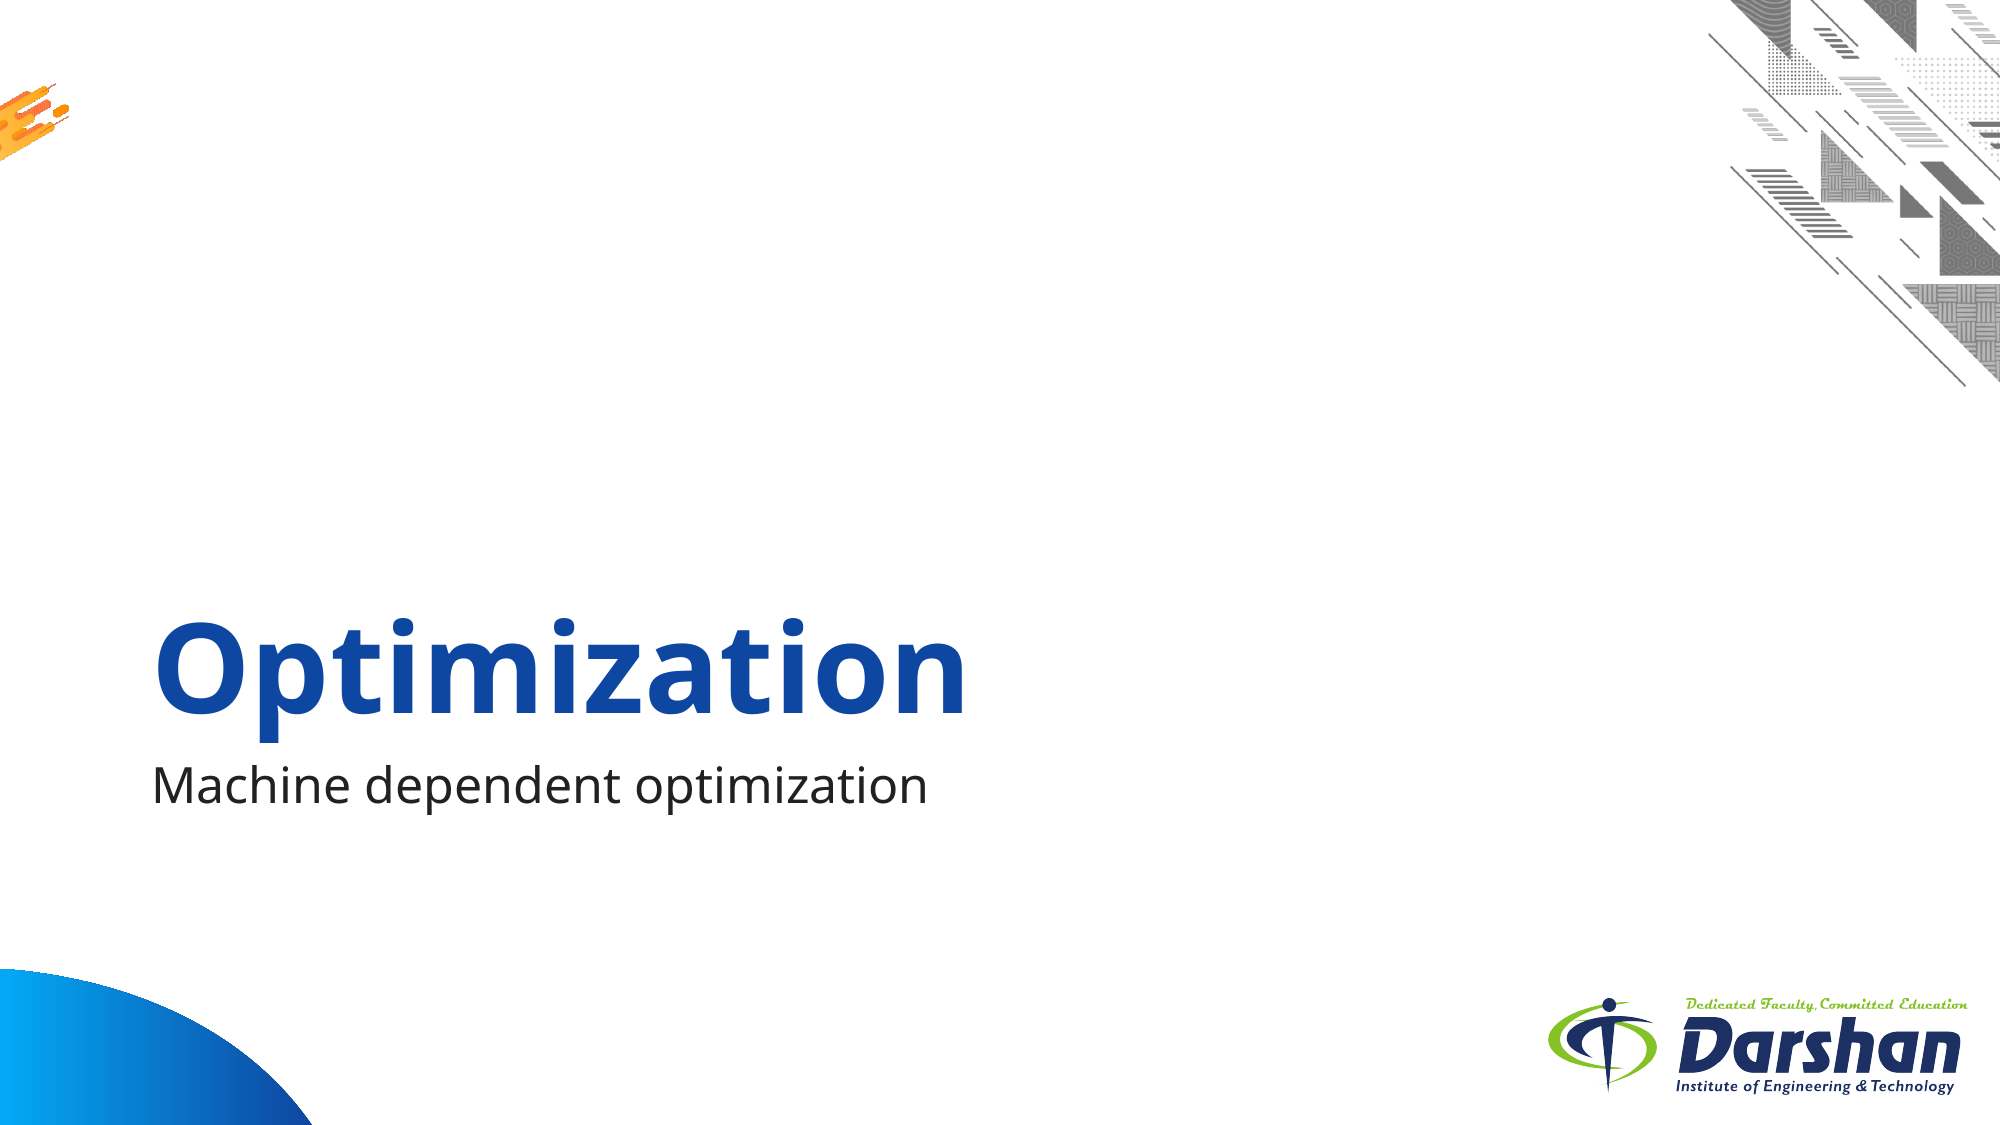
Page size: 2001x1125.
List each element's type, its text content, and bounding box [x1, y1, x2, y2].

picture [1548, 998, 1968, 1095]
title Optimization [136, 280, 1862, 749]
list Machine dependent optimization [136, 752, 1862, 999]
picture [0, 65, 90, 193]
